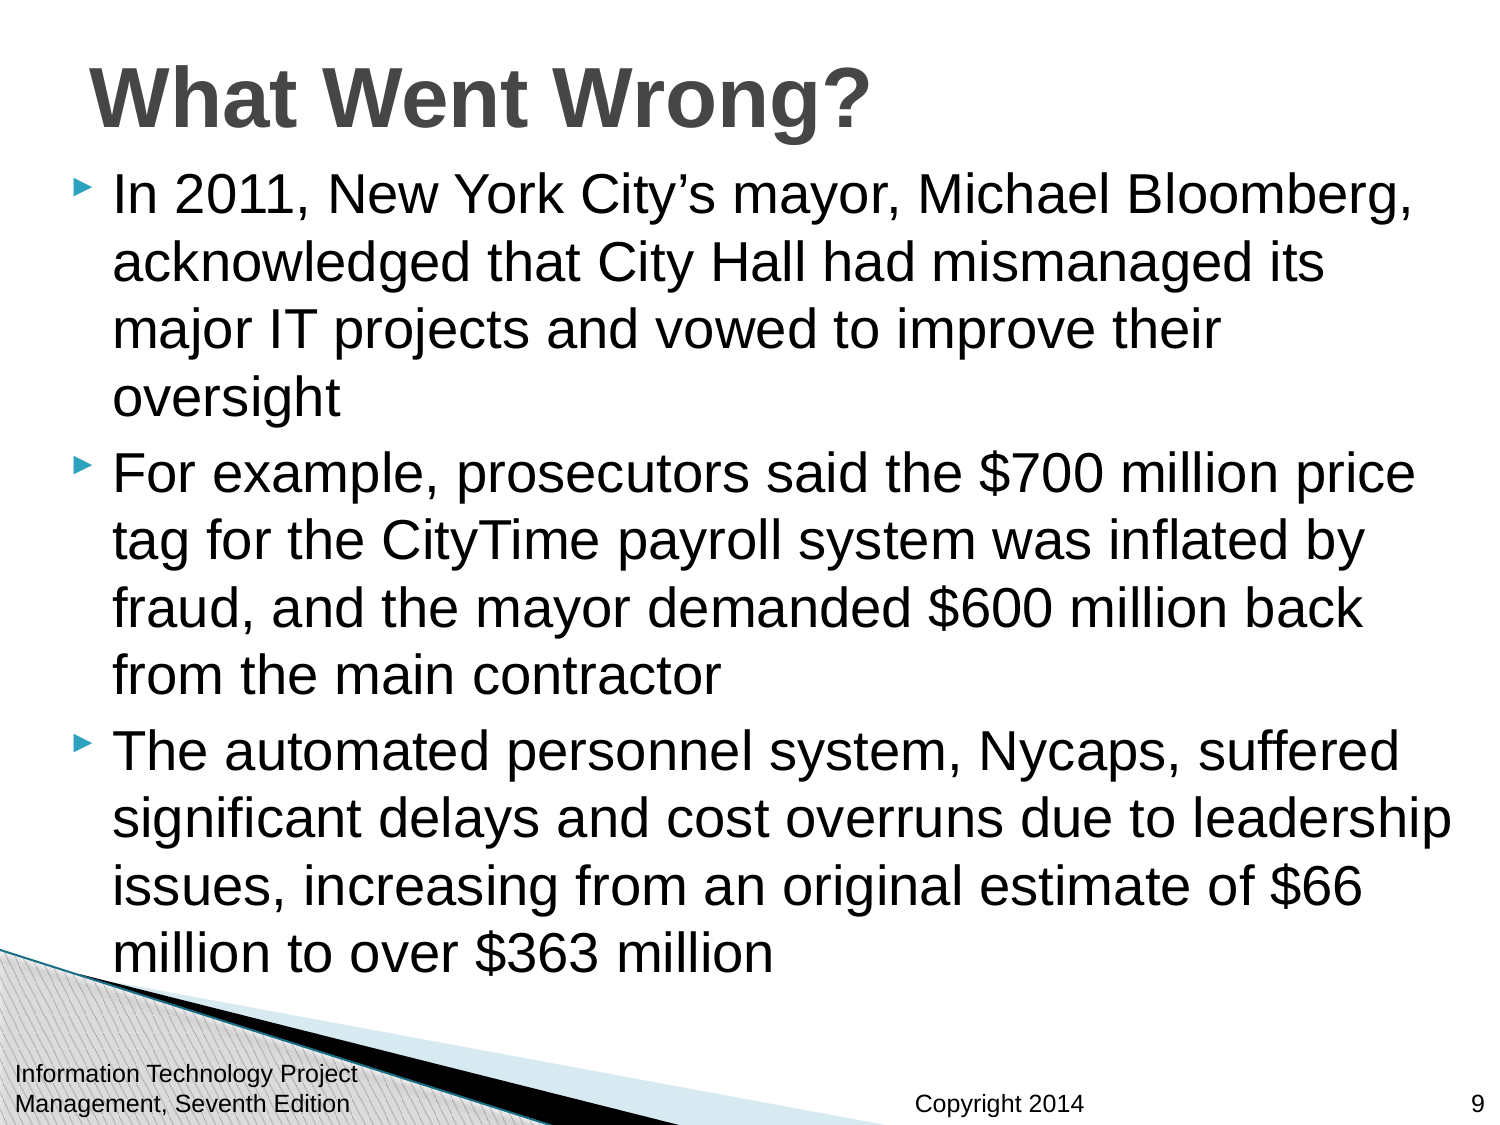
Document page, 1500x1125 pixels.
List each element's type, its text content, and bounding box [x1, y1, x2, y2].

title What Went Wrong? [75, 0, 1425, 188]
footer Information Technology Project Management, Seventh Edition [0, 1065, 425, 1125]
list In 2011, New York City’s mayor, Michael Bloomberg, acknowledged that City Hall had mismanaged its major IT projects and vowed to improve their oversight For example, prosecutors said the $700 million price tag for the CityTime payroll system was inflated by fraud, and the mayor demanded $600 million back from the main contractor The automated personnel system, Nycaps, suffered significant delays and cost overruns due to leadership issues, increasing from an original estimate of $66 million to over $363 million [37, 149, 1476, 893]
slide_number 9 [1408, 1065, 1500, 1125]
